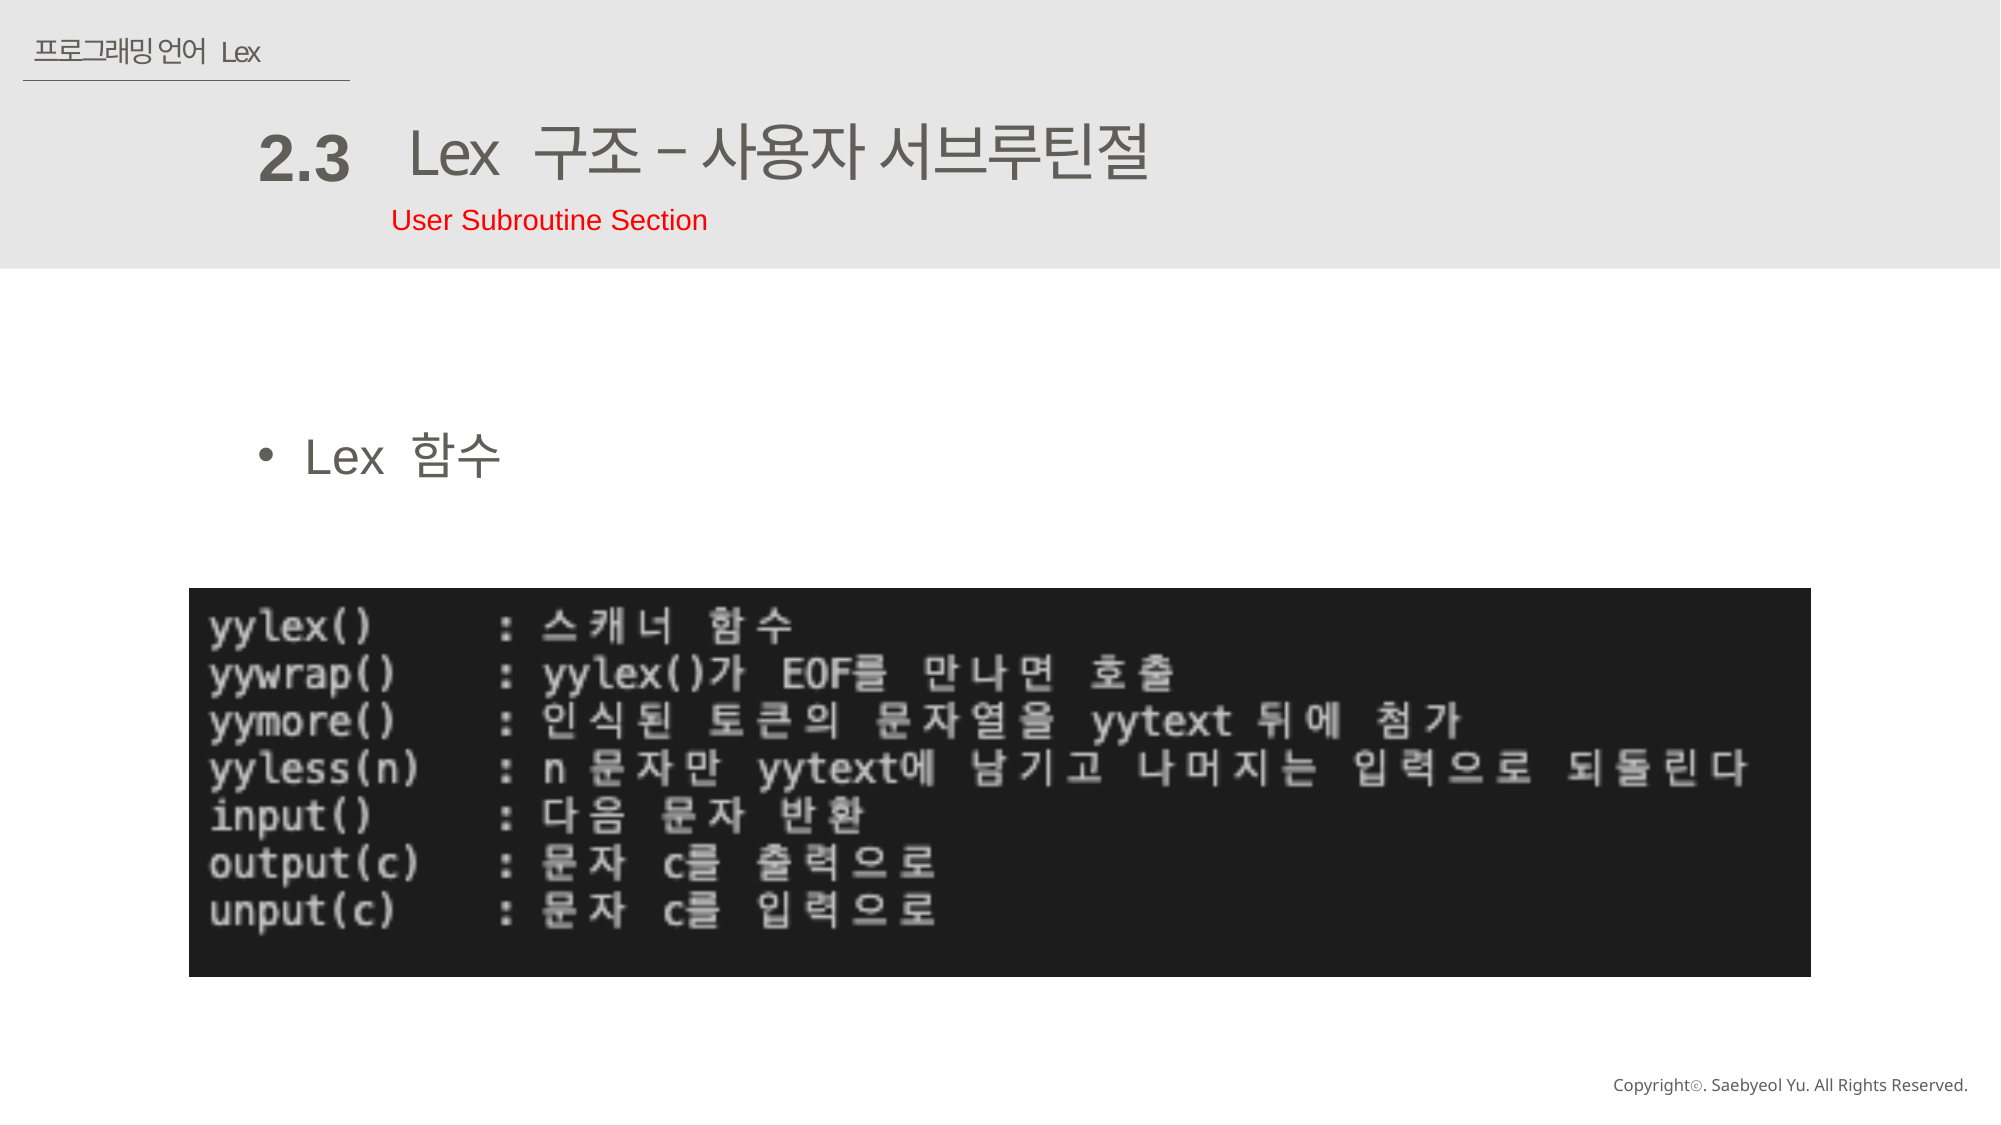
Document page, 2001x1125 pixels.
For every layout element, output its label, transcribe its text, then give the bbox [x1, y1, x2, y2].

picture [189, 588, 1811, 977]
text_box User Subroutine Section [376, 193, 724, 244]
text_box Lex 구조 – 사용자 서브루틴절 [393, 105, 1169, 196]
text_box [0, 0, 2000, 270]
text_box 2.3 [243, 106, 366, 202]
text_box 프로그래밍 언어 Lex [18, 25, 277, 76]
text_box Lex 함수 [242, 416, 518, 492]
